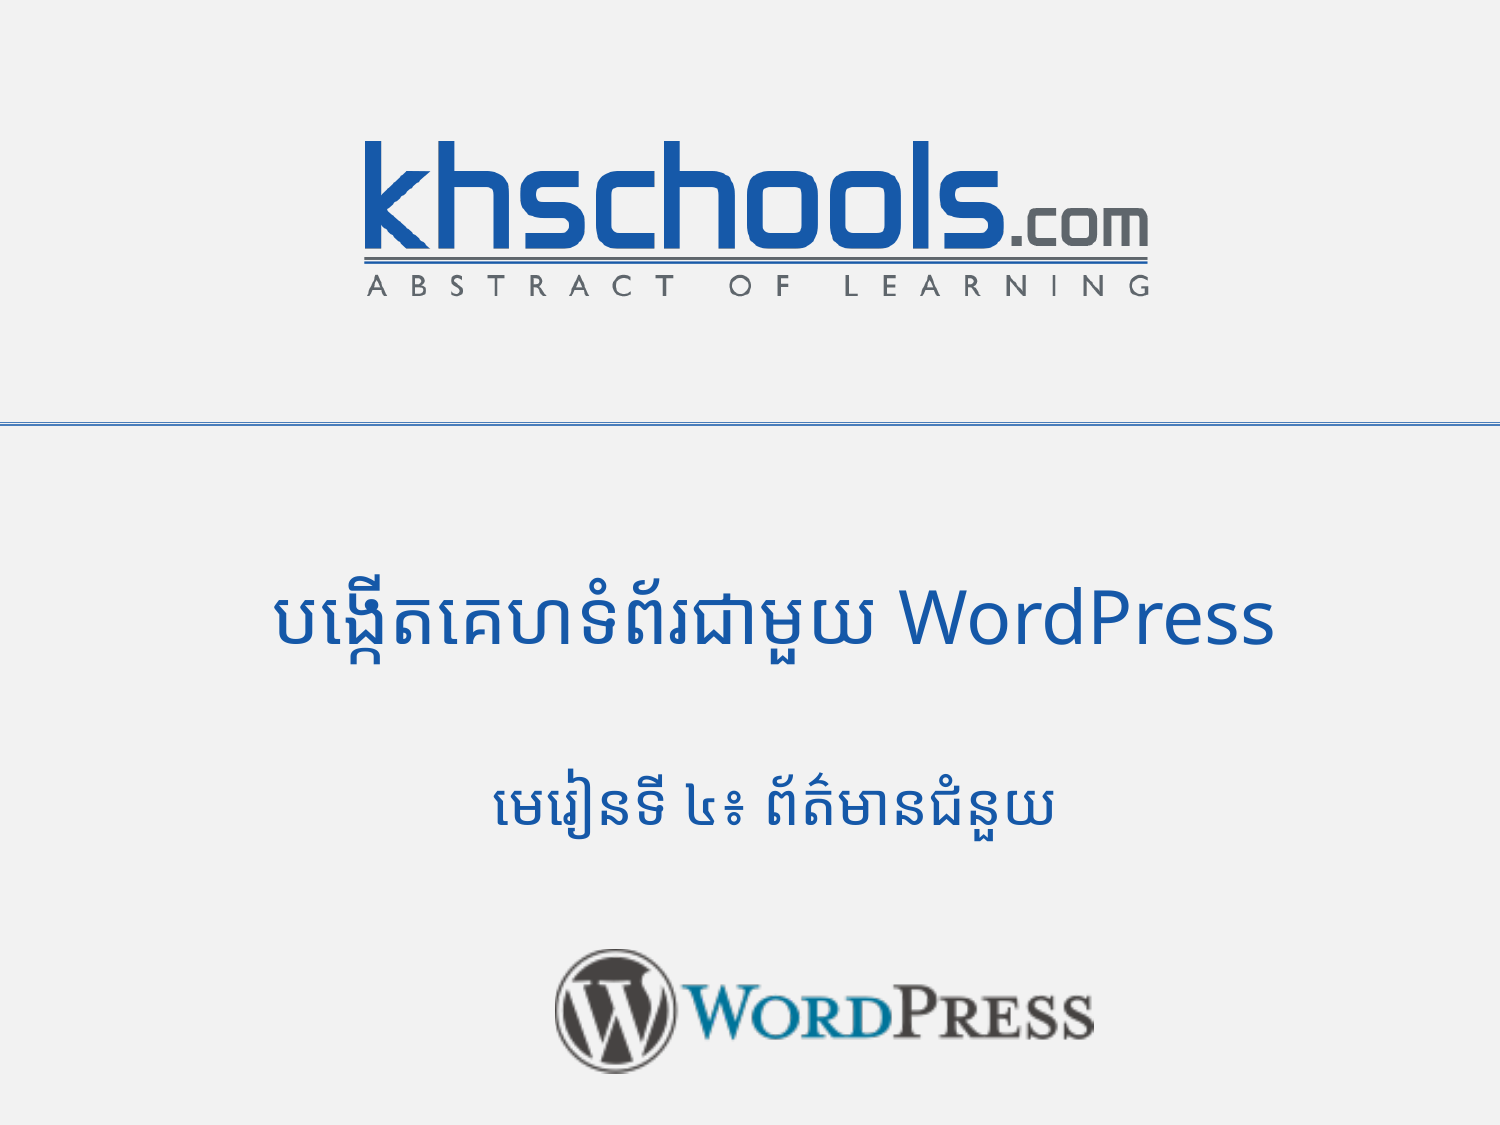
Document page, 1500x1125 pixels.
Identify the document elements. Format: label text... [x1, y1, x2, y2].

picture [324, 136, 1188, 301]
picture [555, 949, 1094, 1074]
list មេរៀនទី​ ៤៖ ព័ត៌មានជំនួយ [137, 725, 1413, 863]
title បង្កើតគេហទំព័រជាមួយ WordPress [137, 562, 1413, 675]
